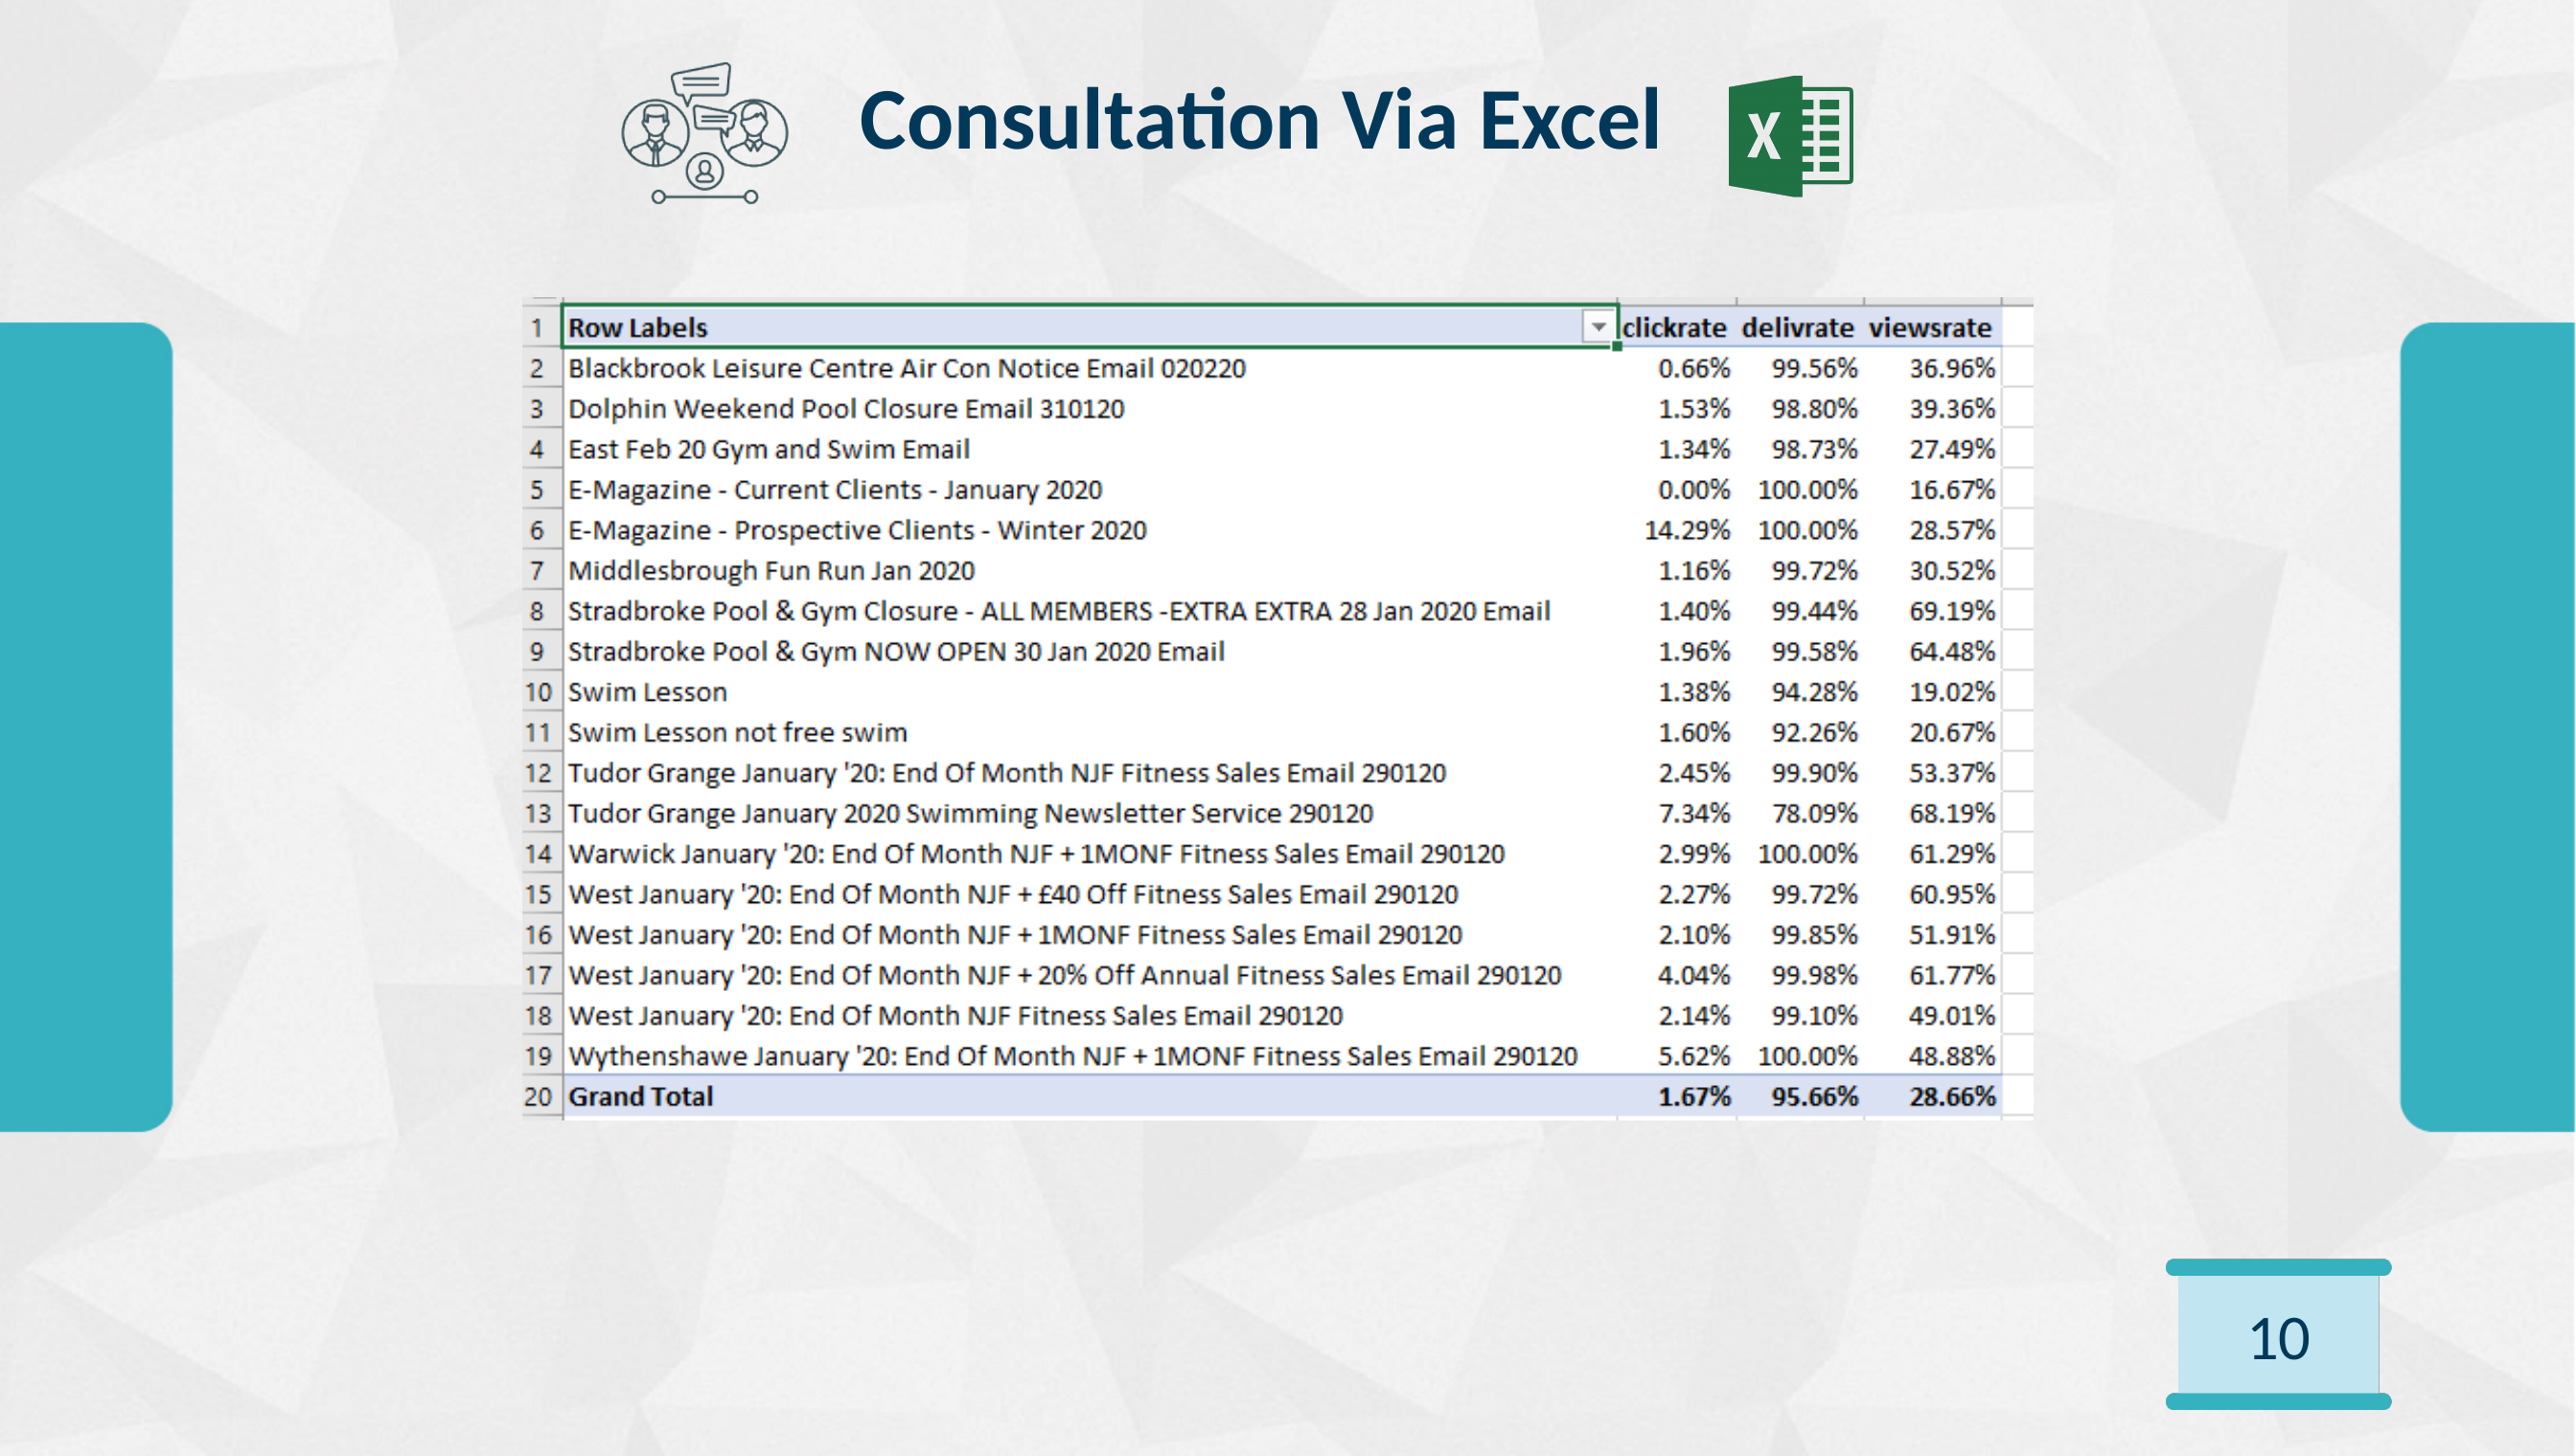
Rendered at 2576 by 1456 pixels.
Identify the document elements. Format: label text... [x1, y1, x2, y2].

picture [0, 0, 2576, 1456]
text_box Consultation Via Excel [846, 54, 1730, 173]
